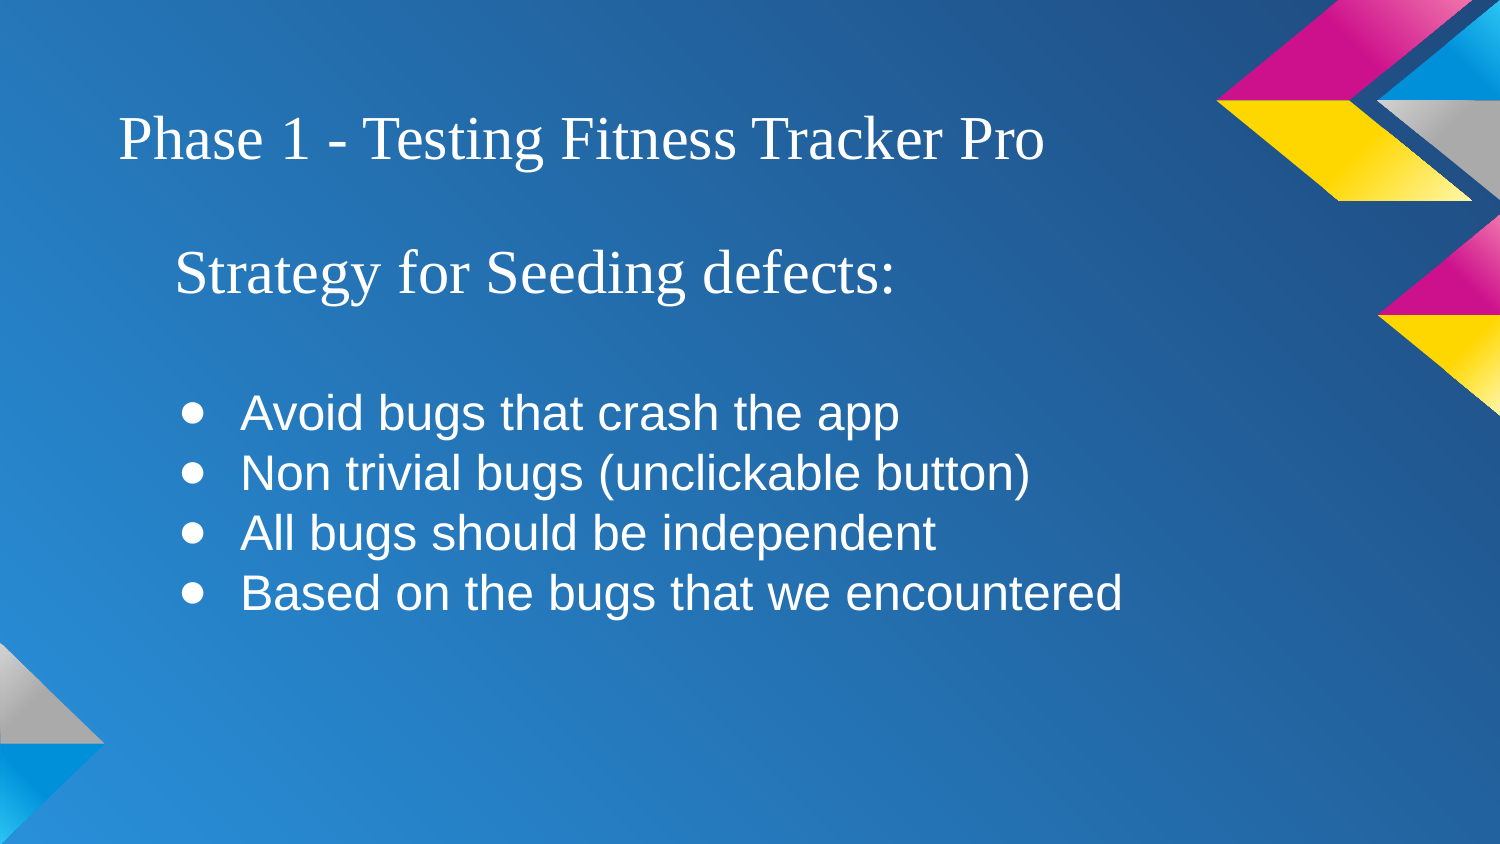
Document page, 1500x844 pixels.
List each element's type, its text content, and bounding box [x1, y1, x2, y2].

title Phase 1 - Testing Fitness Tracker Pro [103, 86, 1233, 188]
title Strategy for Seeding defects: [159, 231, 1288, 322]
list Avoid bugs that crash the app Non trivial bugs (unclickable button) All bugs should be independent Based on the bugs that we encountered [150, 365, 1297, 776]
